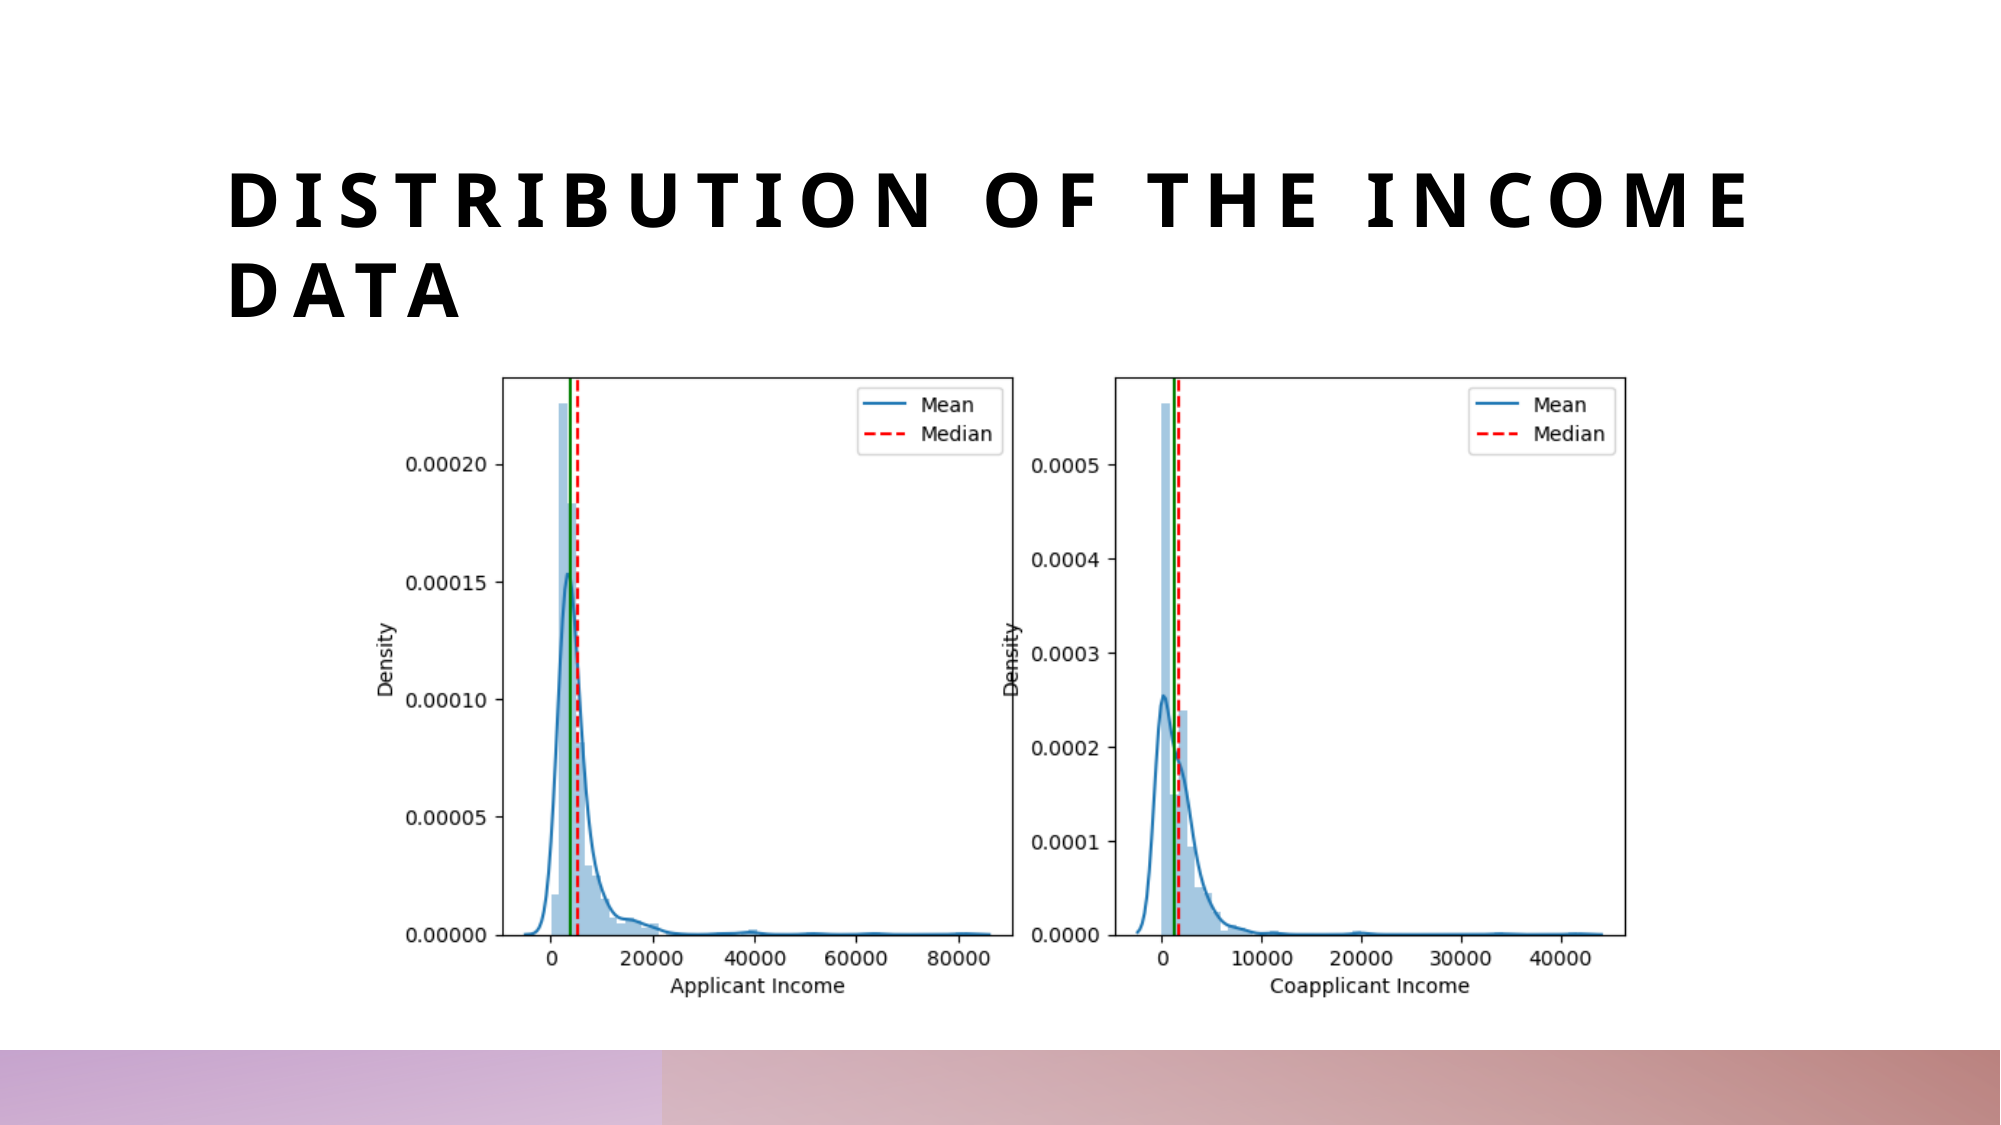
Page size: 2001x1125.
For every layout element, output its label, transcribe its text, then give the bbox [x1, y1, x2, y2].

picture [362, 363, 1638, 1013]
title Distribution of the income data [225, 130, 1905, 333]
